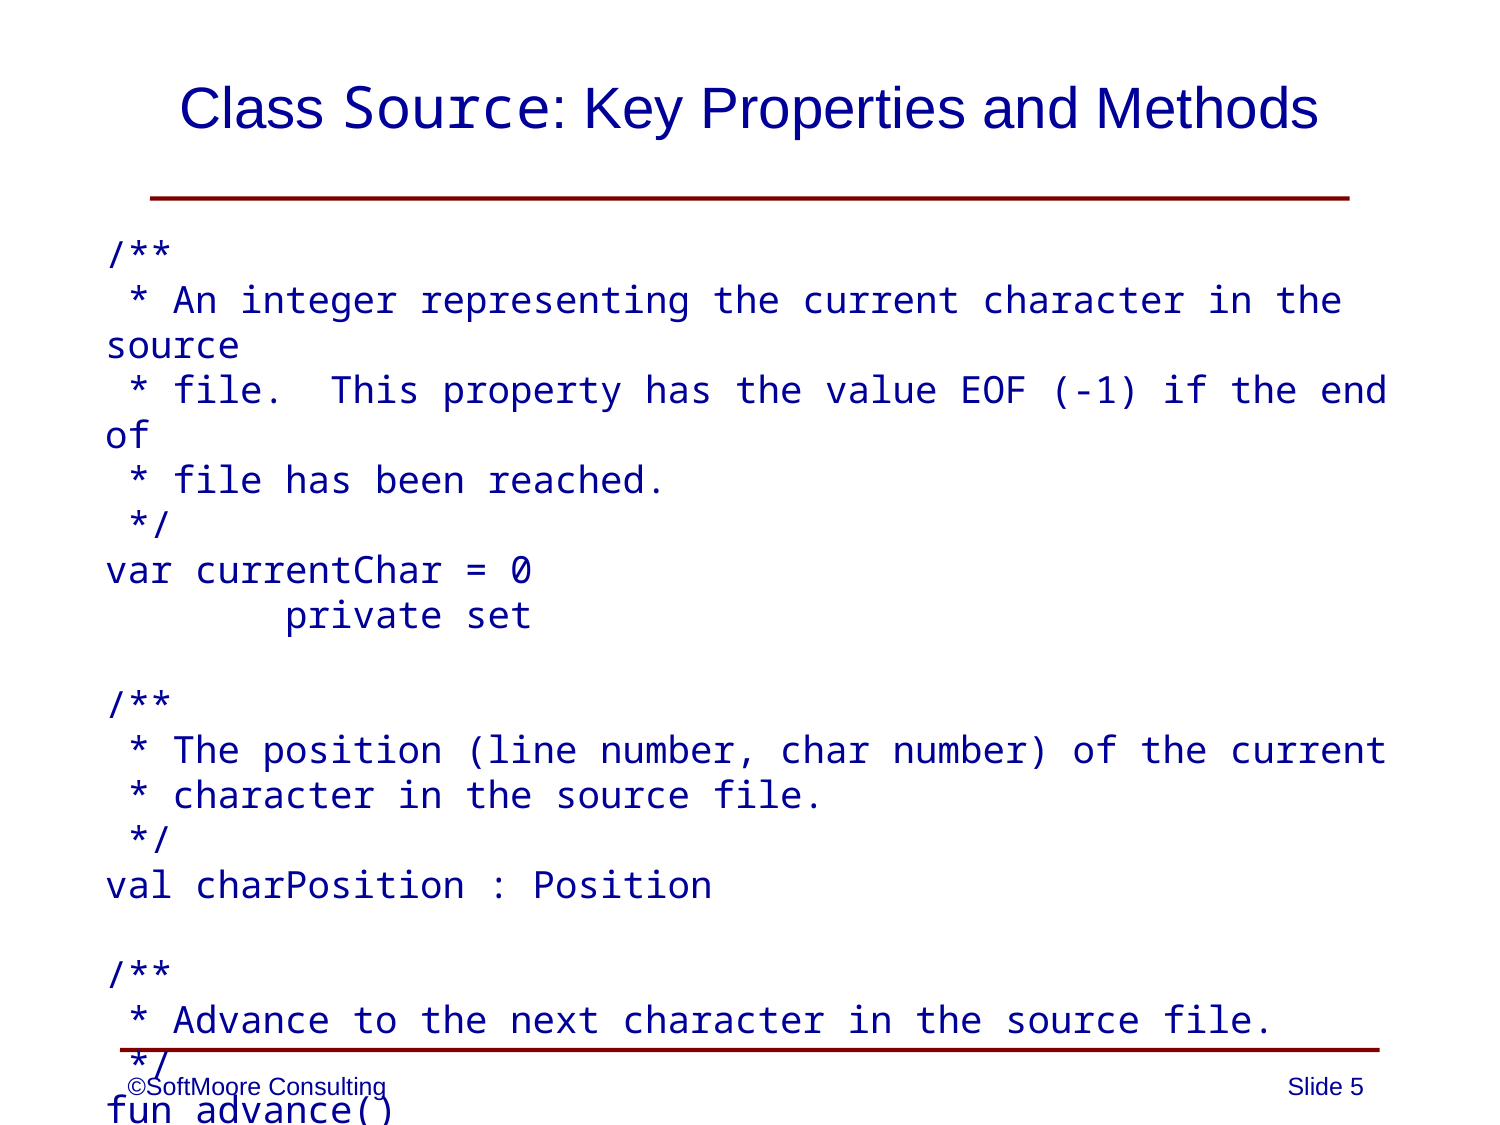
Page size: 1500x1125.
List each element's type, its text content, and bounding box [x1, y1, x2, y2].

slide_number Slide 5 [1078, 1061, 1380, 1109]
footer ©SoftMoore Consulting [111, 1061, 563, 1109]
list /** * An integer representing the current character in the source * file. This property has the value EOF (-1) if the end of * file has been reached. */ var currentChar = 0 private set /** * The position (line number, char number) of the current * character in the source file. */ val charPosition : Position /** * Advance to the next character in the source file. */ fun advance() [74, 223, 1426, 1034]
title Class Source: Key Properties and Methods [149, 22, 1350, 188]
